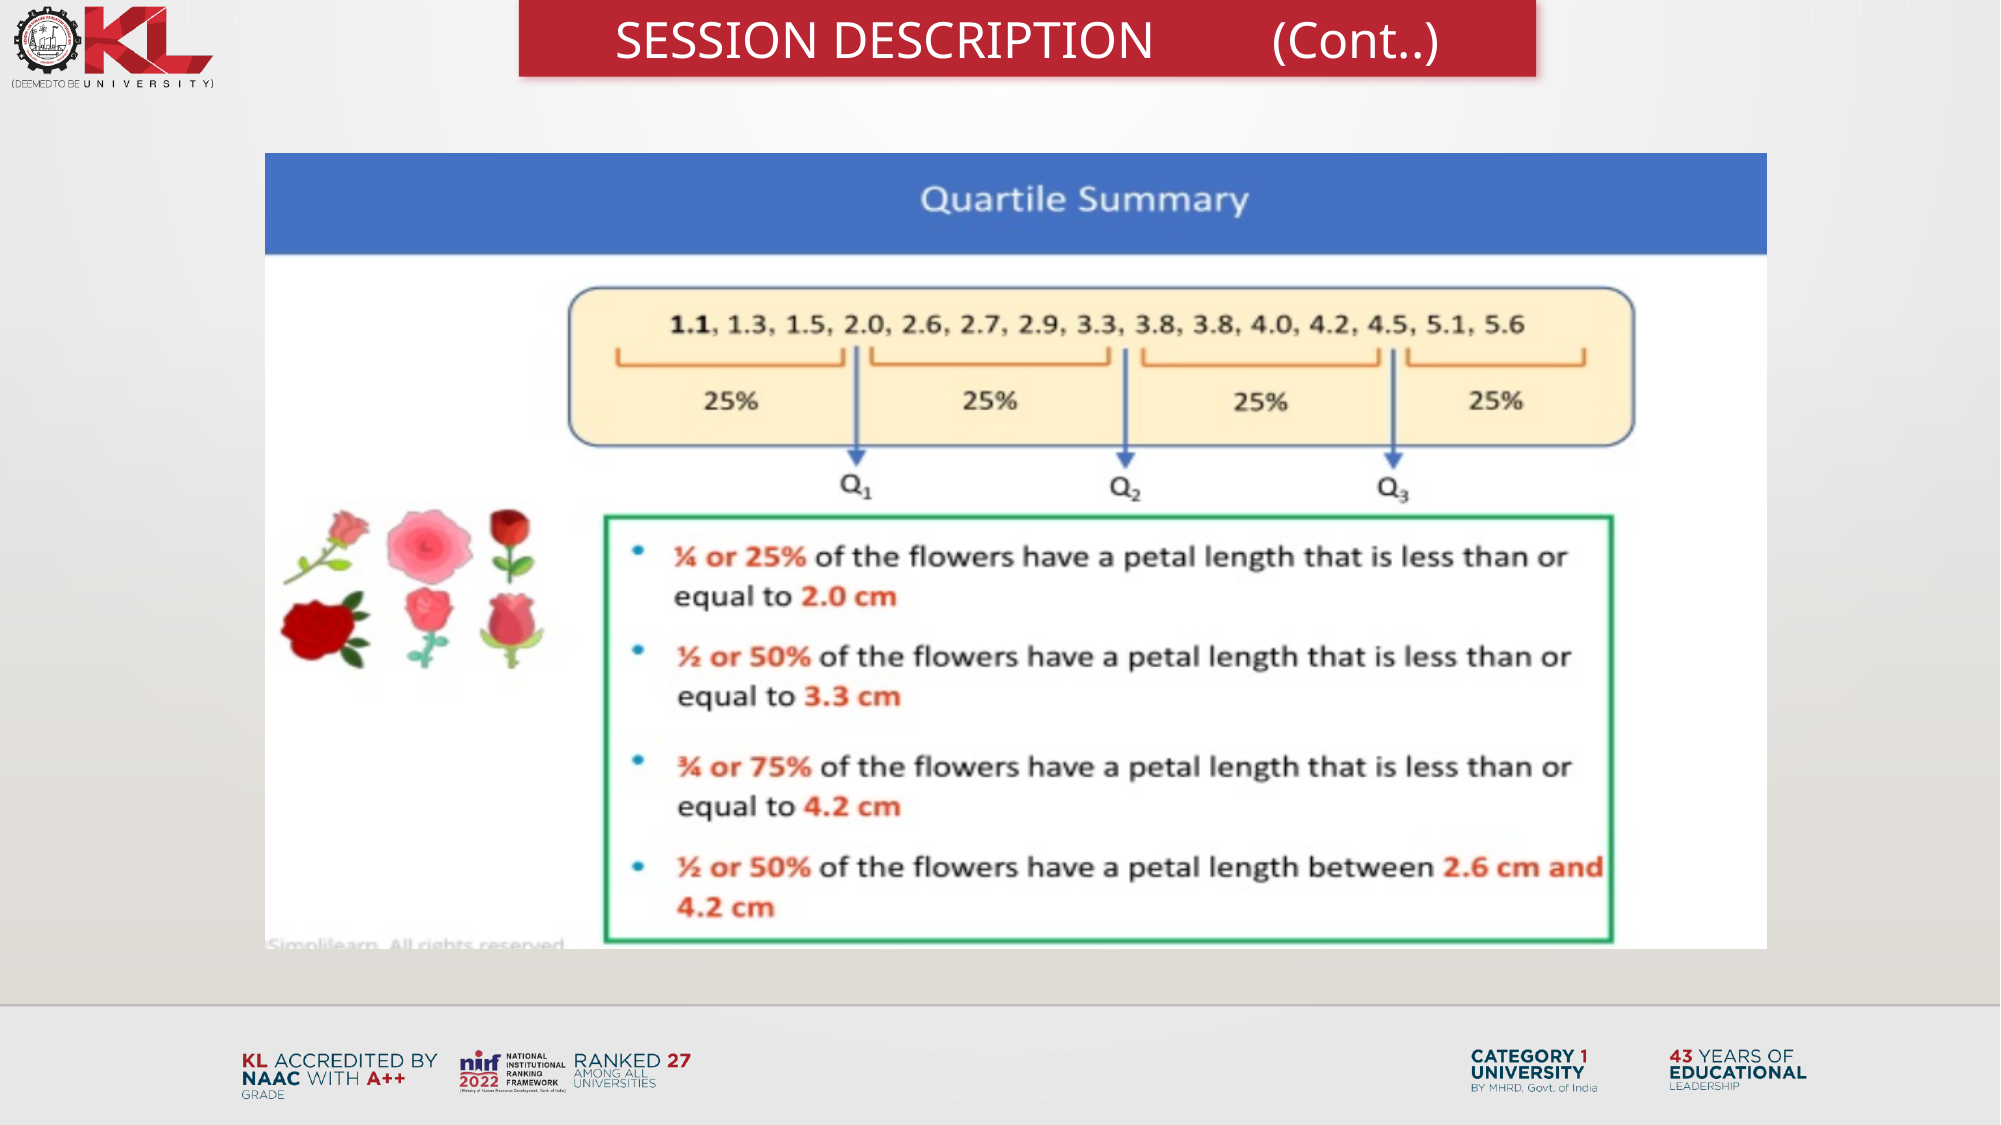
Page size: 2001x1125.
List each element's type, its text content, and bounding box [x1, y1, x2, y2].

text_box SESSION DESCRIPTION (Cont..) [518, 0, 1537, 78]
picture [12, 5, 213, 88]
picture [1447, 1045, 1814, 1101]
picture [265, 153, 1767, 949]
picture [238, 1045, 716, 1103]
